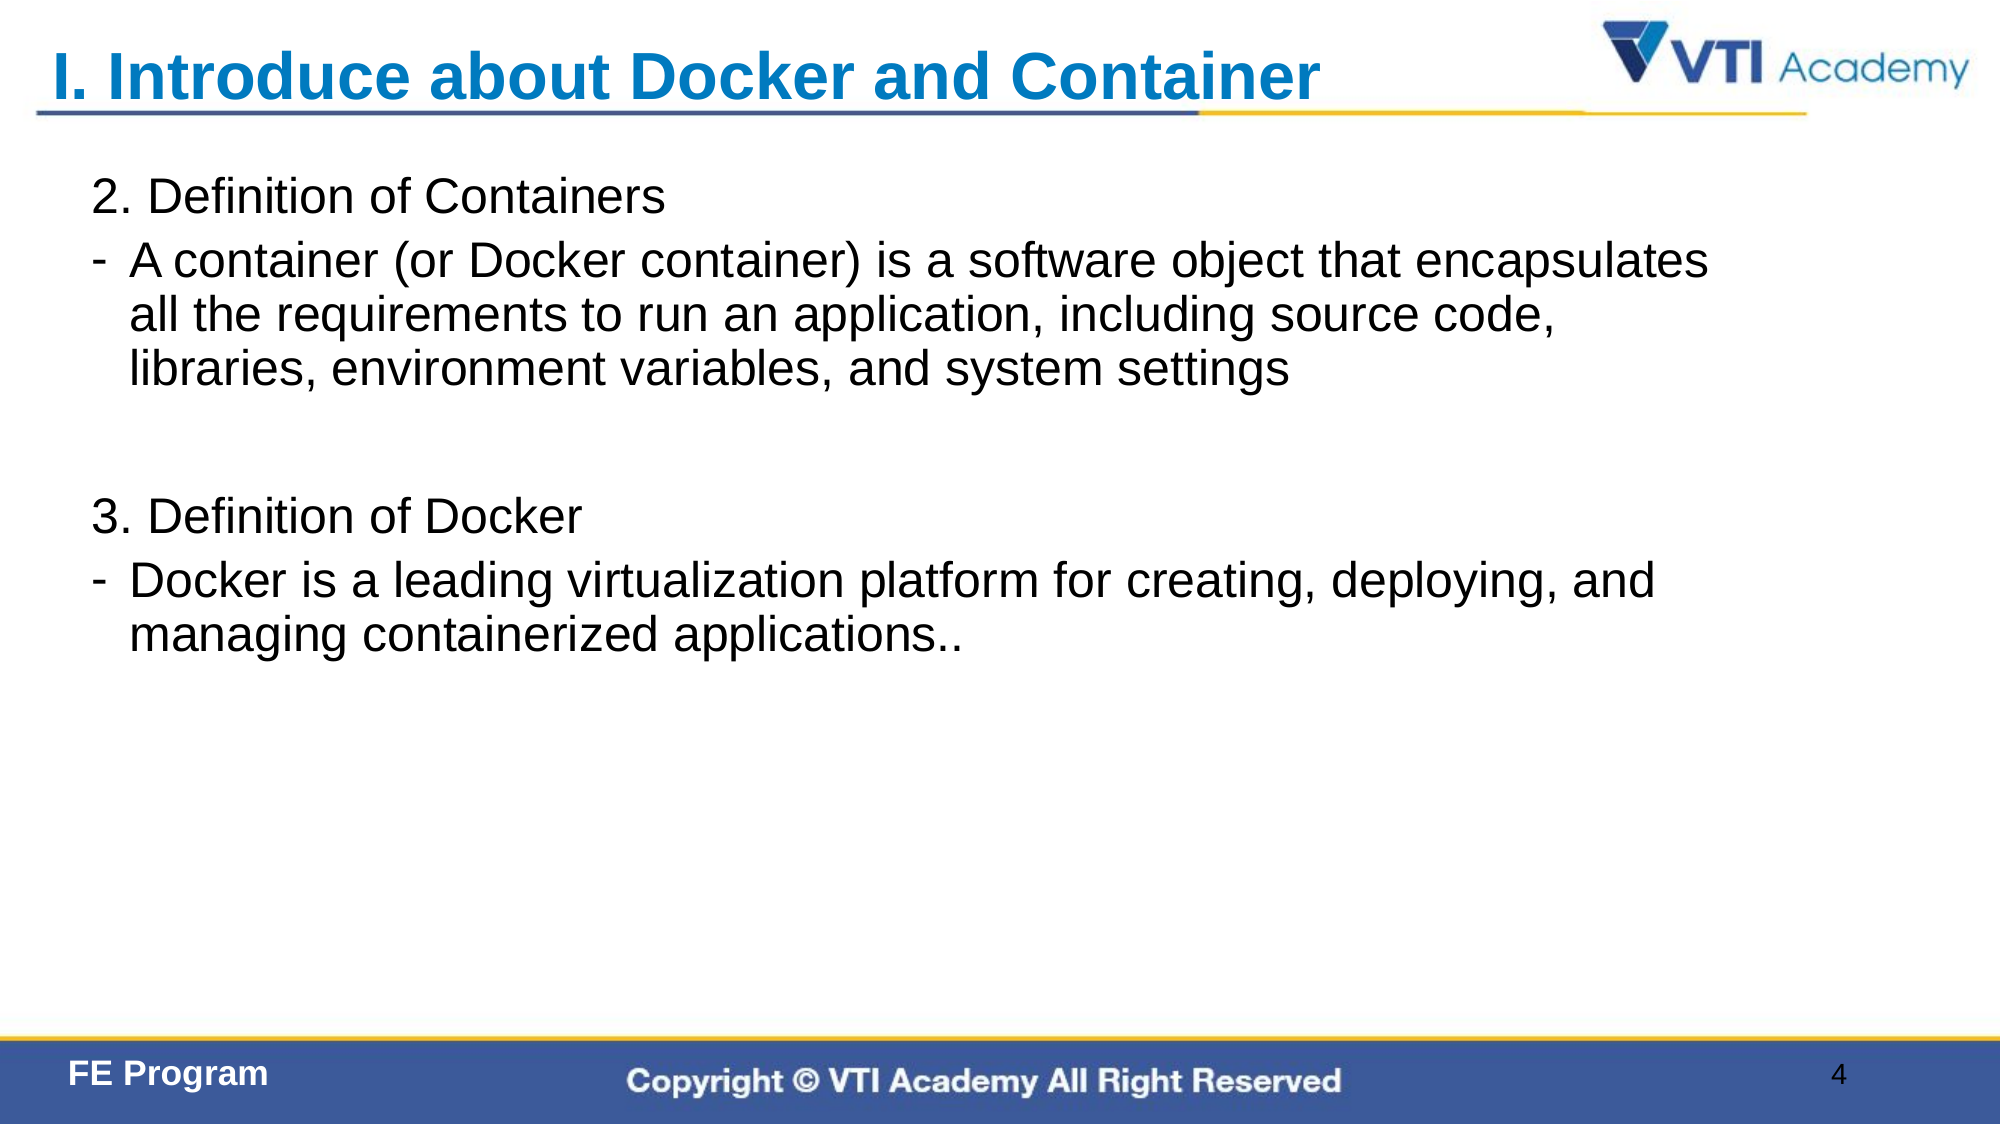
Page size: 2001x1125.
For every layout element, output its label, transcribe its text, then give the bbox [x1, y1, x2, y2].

picture [0, 1, 2000, 1124]
slide_number 4 [1412, 1042, 1863, 1103]
title I. Introduce about Docker and Container [37, 73, 1763, 163]
list 2. Definition of Containers A container (or Docker container) is a software object that encapsulates all the requirements to run an application, including source code, libraries, environment variables, and system settings 3. Definition of Docker Docker is a leading virtualization platform for creating, deploying, and managing containerized applications.. [1, 162, 1727, 877]
